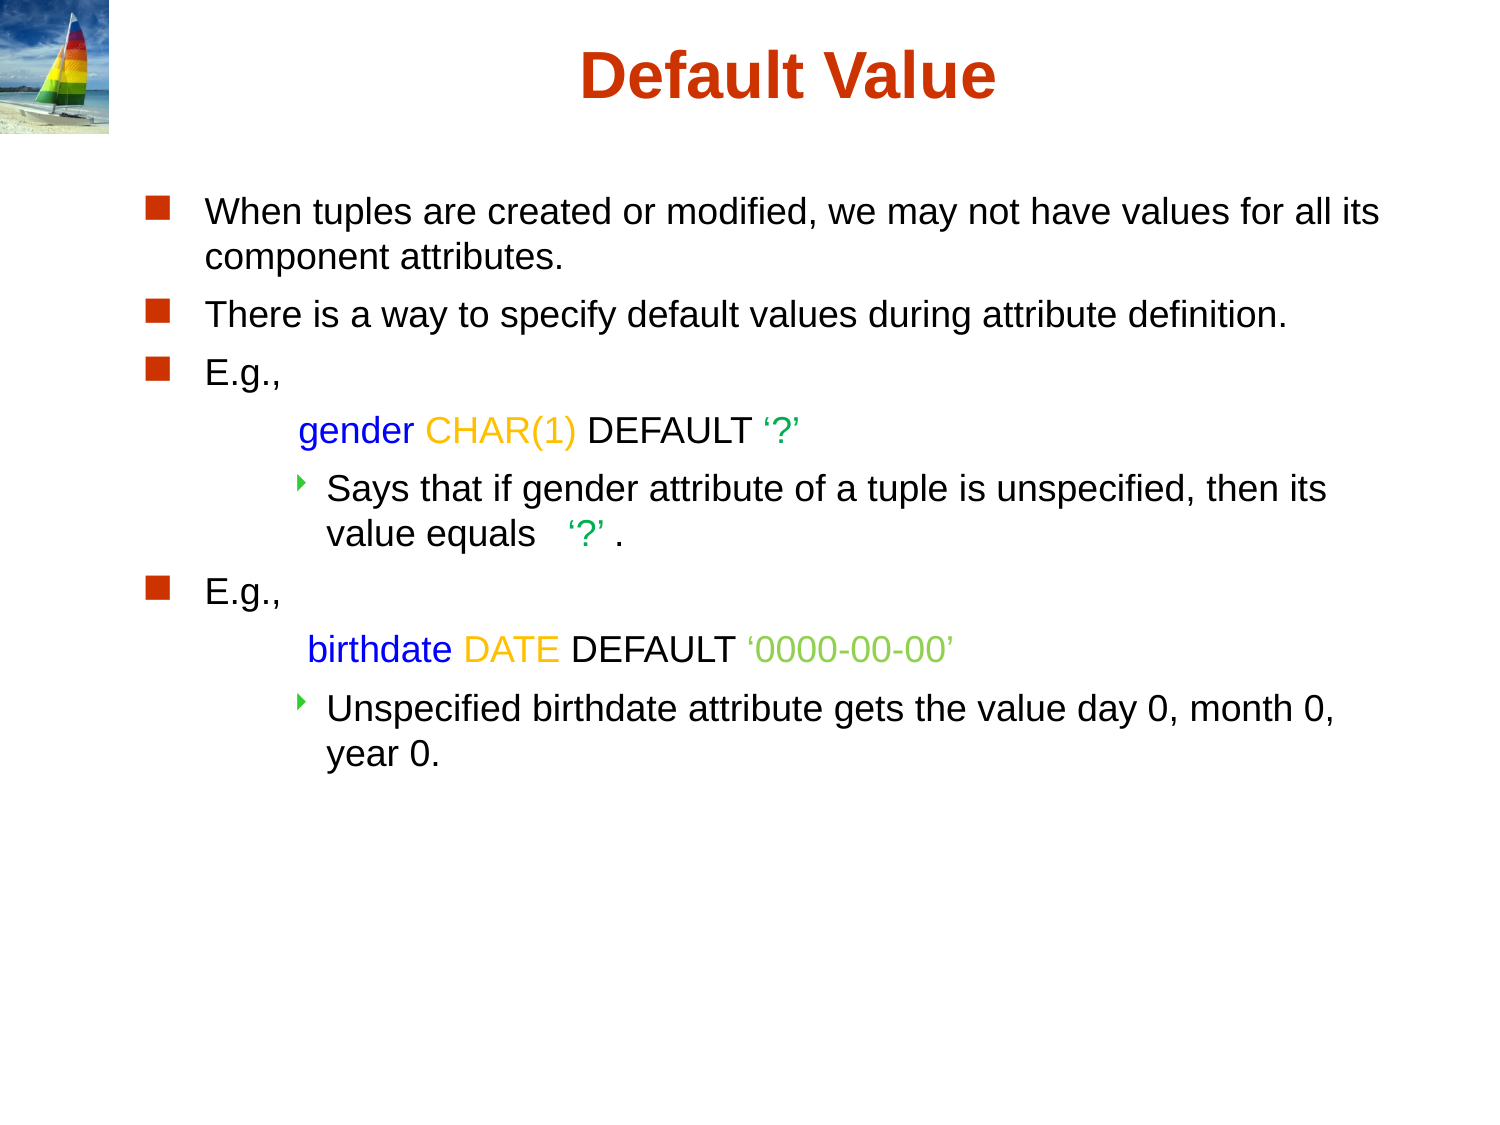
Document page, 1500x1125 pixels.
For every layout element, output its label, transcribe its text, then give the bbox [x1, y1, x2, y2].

title Default Value [125, 18, 1452, 120]
list When tuples are created or modified, we may not have values for all its component attributes. There is a way to specify default values during attribute definition. E.g., gender CHAR(1) DEFAULT ‘?’ Says that if gender attribute of a tuple is unspecified, then its value equals ‘?’ . E.g., birthdate DATE DEFAULT ‘0000-00-00’ Unspecified birthdate attribute gets the value day 0, month 0, year 0. [133, 179, 1421, 984]
picture [0, 0, 109, 134]
